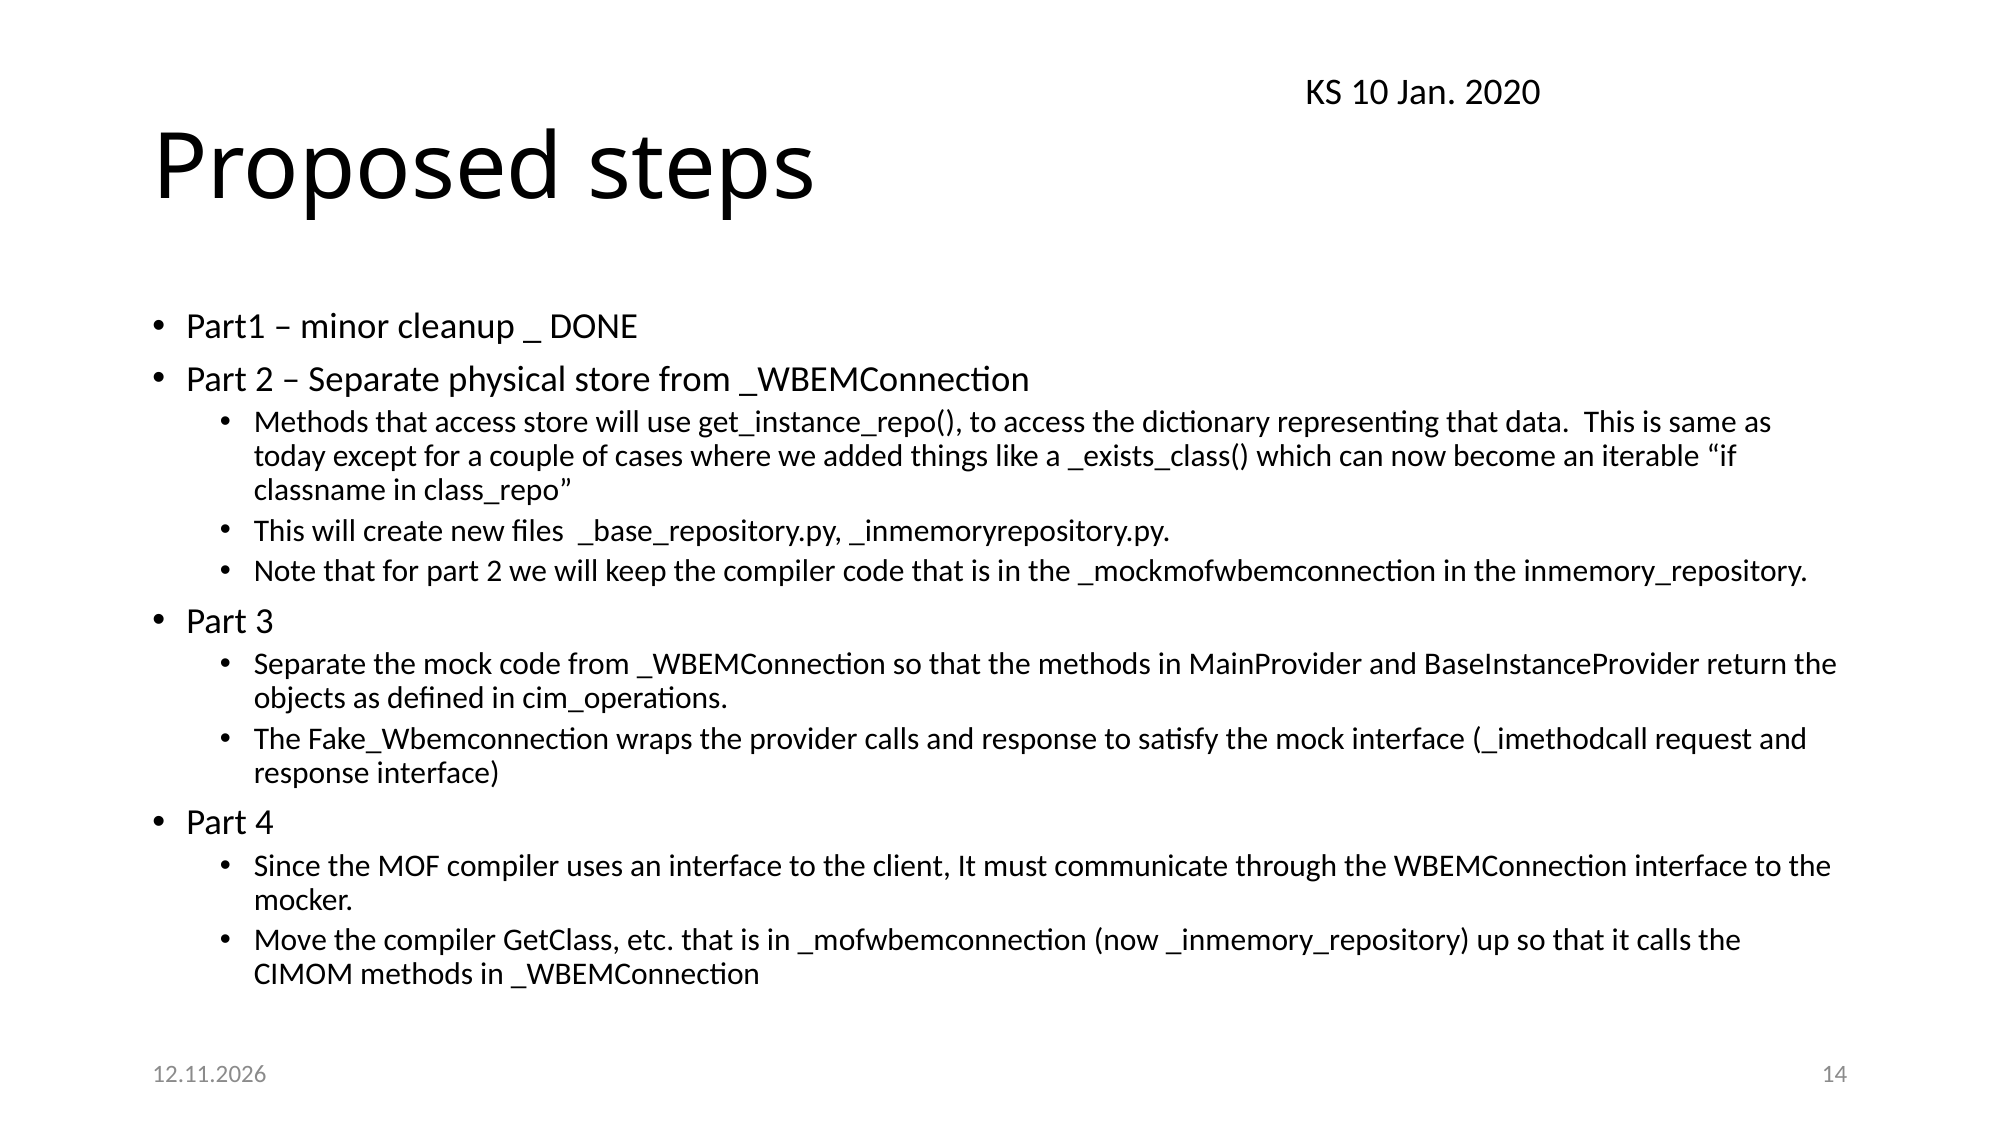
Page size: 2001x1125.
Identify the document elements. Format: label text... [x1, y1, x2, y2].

list Part1 – minor cleanup _ DONE Part 2 – Separate physical store from _WBEMConnection Methods that access store will use get_instance_repo(), to access the dictionary representing that data. This is same as today except for a couple of cases where we added things like a _exists_class() which can now become an iterable “if classname in class_repo” This will create new files _base_repository.py, _inmemoryrepository.py. Note that for part 2 we will keep the compiler code that is in the _mockmofwbemconnection in the inmemory_repository. Part 3 Separate the mock code from _WBEMConnection so that the methods in MainProvider and BaseInstanceProvider return the objects as defined in cim_operations. The Fake_Wbemconnection wraps the provider calls and response to satisfy the mock interface (_imethodcall request and response interface) Part 4 Since the MOF compiler uses an interface to the client, It must communicate through the WBEMConnection interface to the mocker. Move the compiler GetClass, etc. that is in _mofwbemconnection (now _inmemory_repository) up so that it calls the CIMOM methods in _WBEMConnection [137, 299, 1863, 1014]
text_box KS 10 Jan. 2020 [1290, 59, 1725, 120]
slide_number 14 [1412, 1042, 1863, 1103]
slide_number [137, 1042, 588, 1103]
title Proposed steps [137, 59, 1863, 278]
